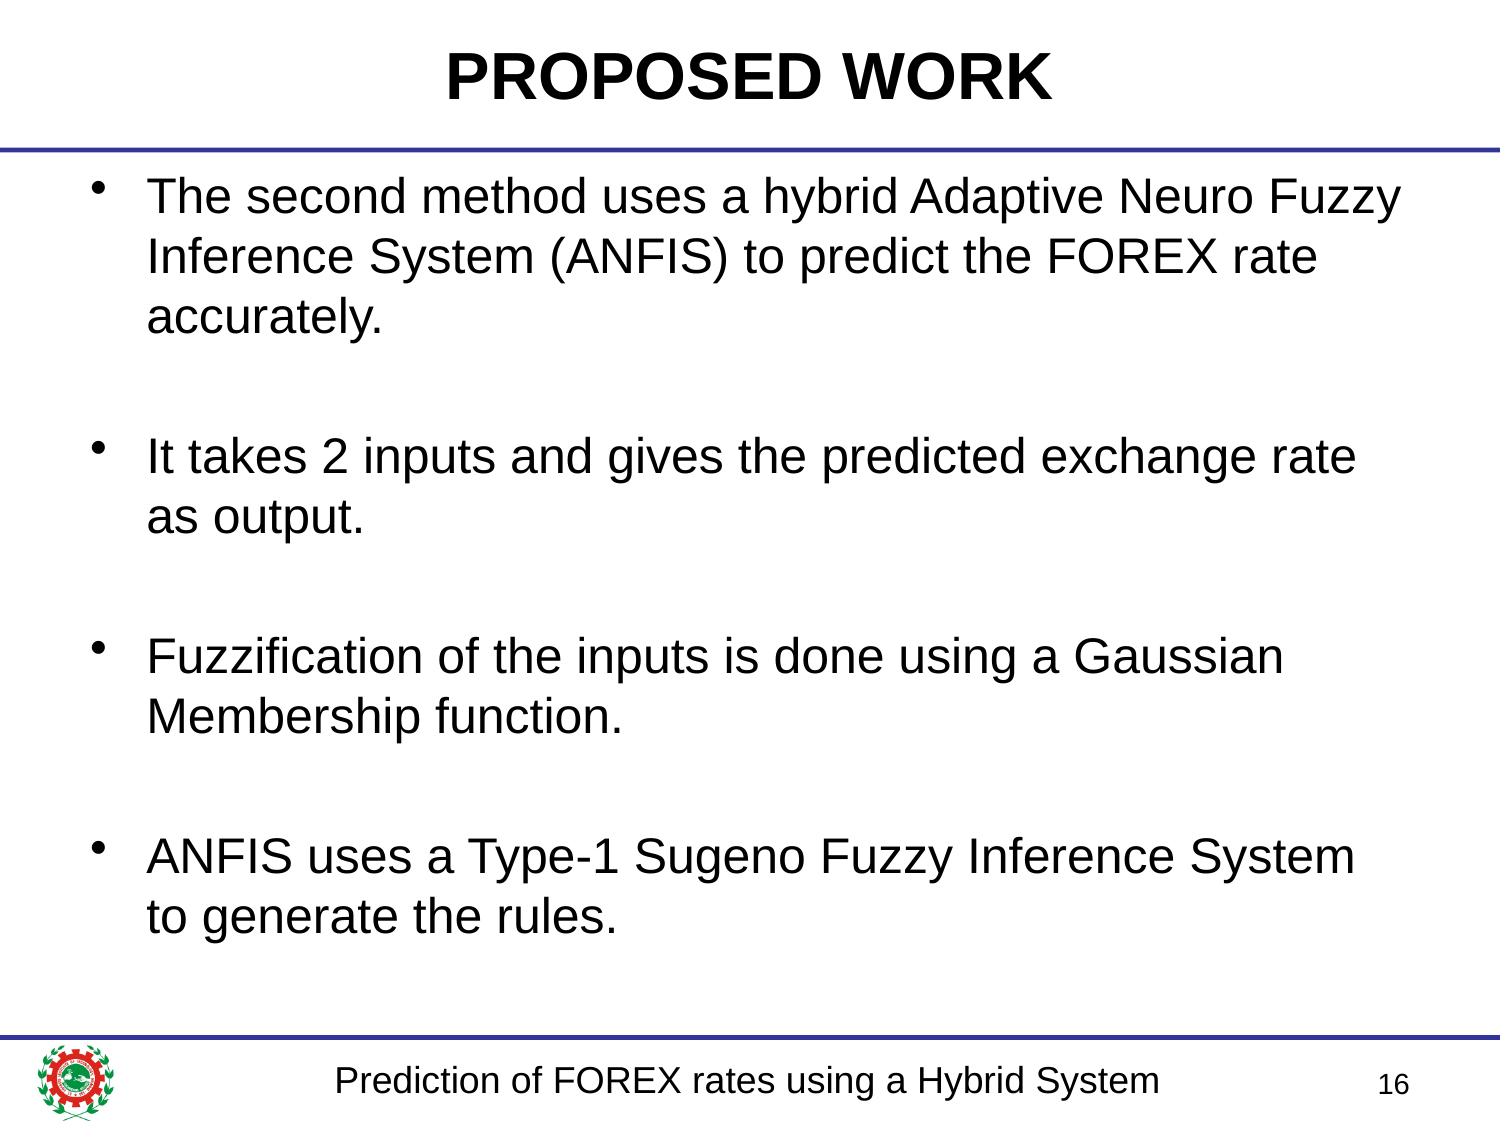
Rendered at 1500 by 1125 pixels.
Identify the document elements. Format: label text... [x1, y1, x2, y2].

title PROPOSED WORK [75, 20, 1425, 125]
picture [37, 1045, 114, 1121]
slide_number 16 [1074, 1057, 1426, 1125]
list The second method uses a hybrid Adaptive Neuro Fuzzy Inference System (ANFIS) to predict the FOREX rate accurately. It takes 2 inputs and gives the predicted exchange rate as output. Fuzzification of the inputs is done using a Gaussian Membership function. ANFIS uses a Type-1 Sugeno Fuzzy Inference System to generate the rules. [75, 156, 1425, 1032]
